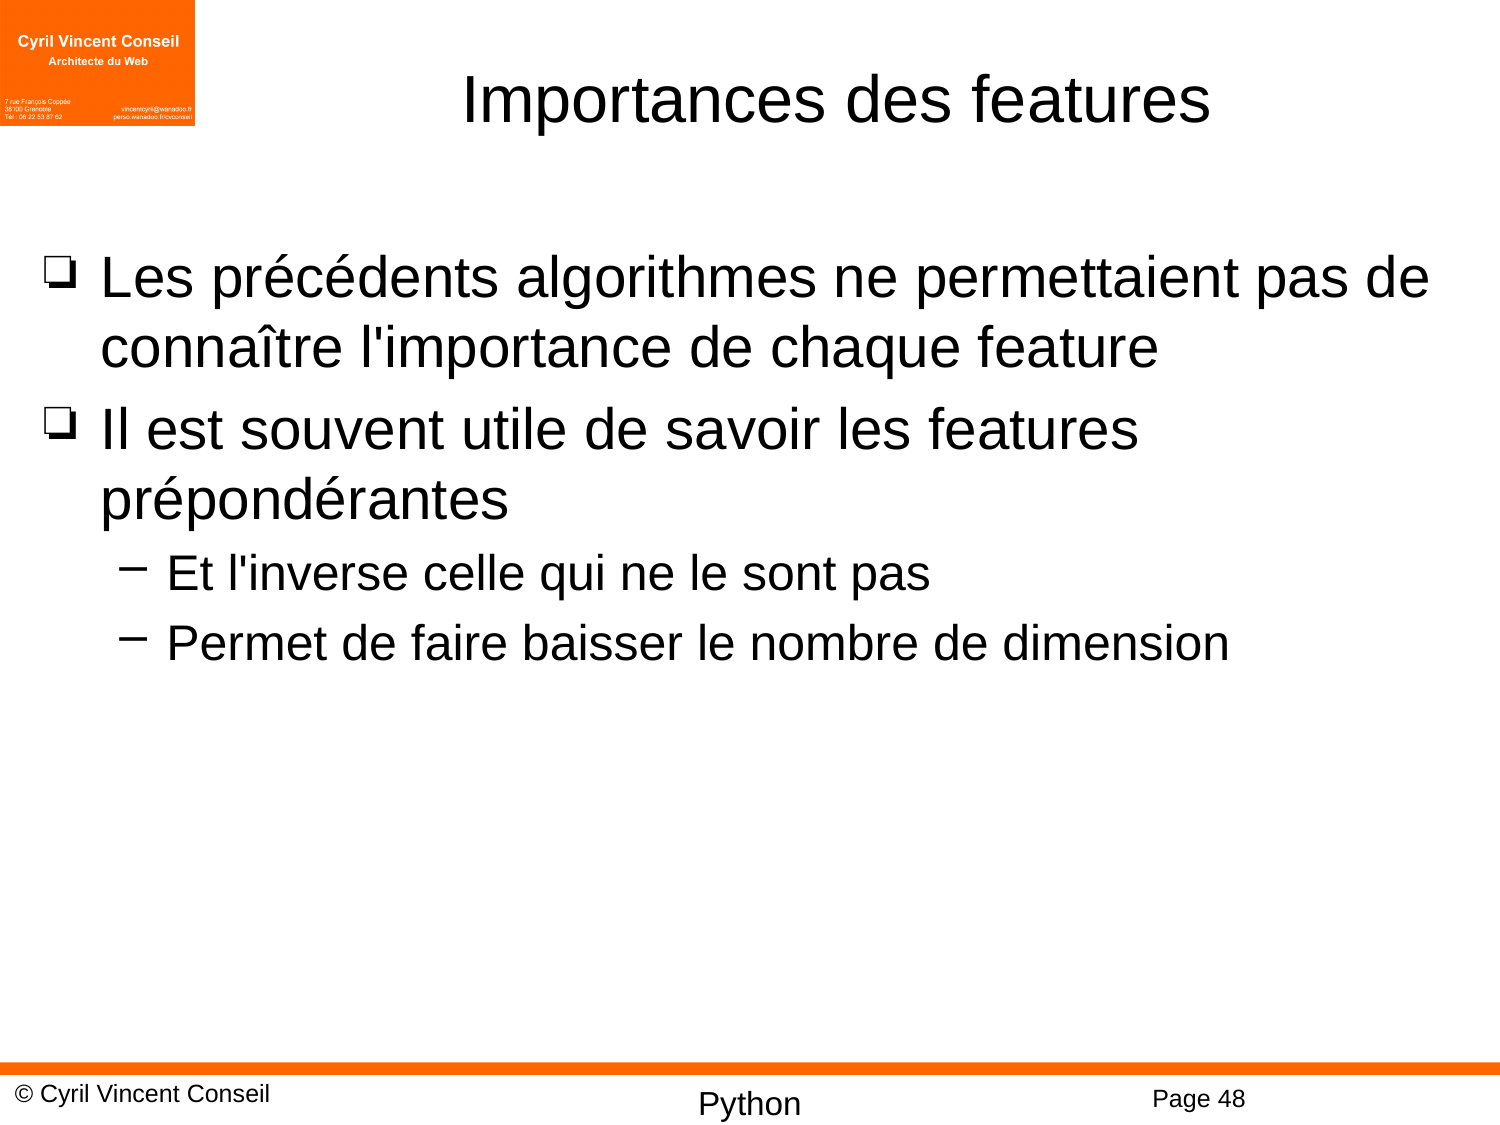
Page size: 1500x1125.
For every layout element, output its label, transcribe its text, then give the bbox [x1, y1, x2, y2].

list Les précédents algorithmes ne permettaient pas de connaître l'importance de chaque feature Il est souvent utile de savoir les features prépondérantes Et l'inverse celle qui ne le sont pas Permet de faire baisser le nombre de dimension [29, 231, 1468, 1059]
title Importances des features [194, 2, 1480, 190]
picture [0, 0, 195, 126]
